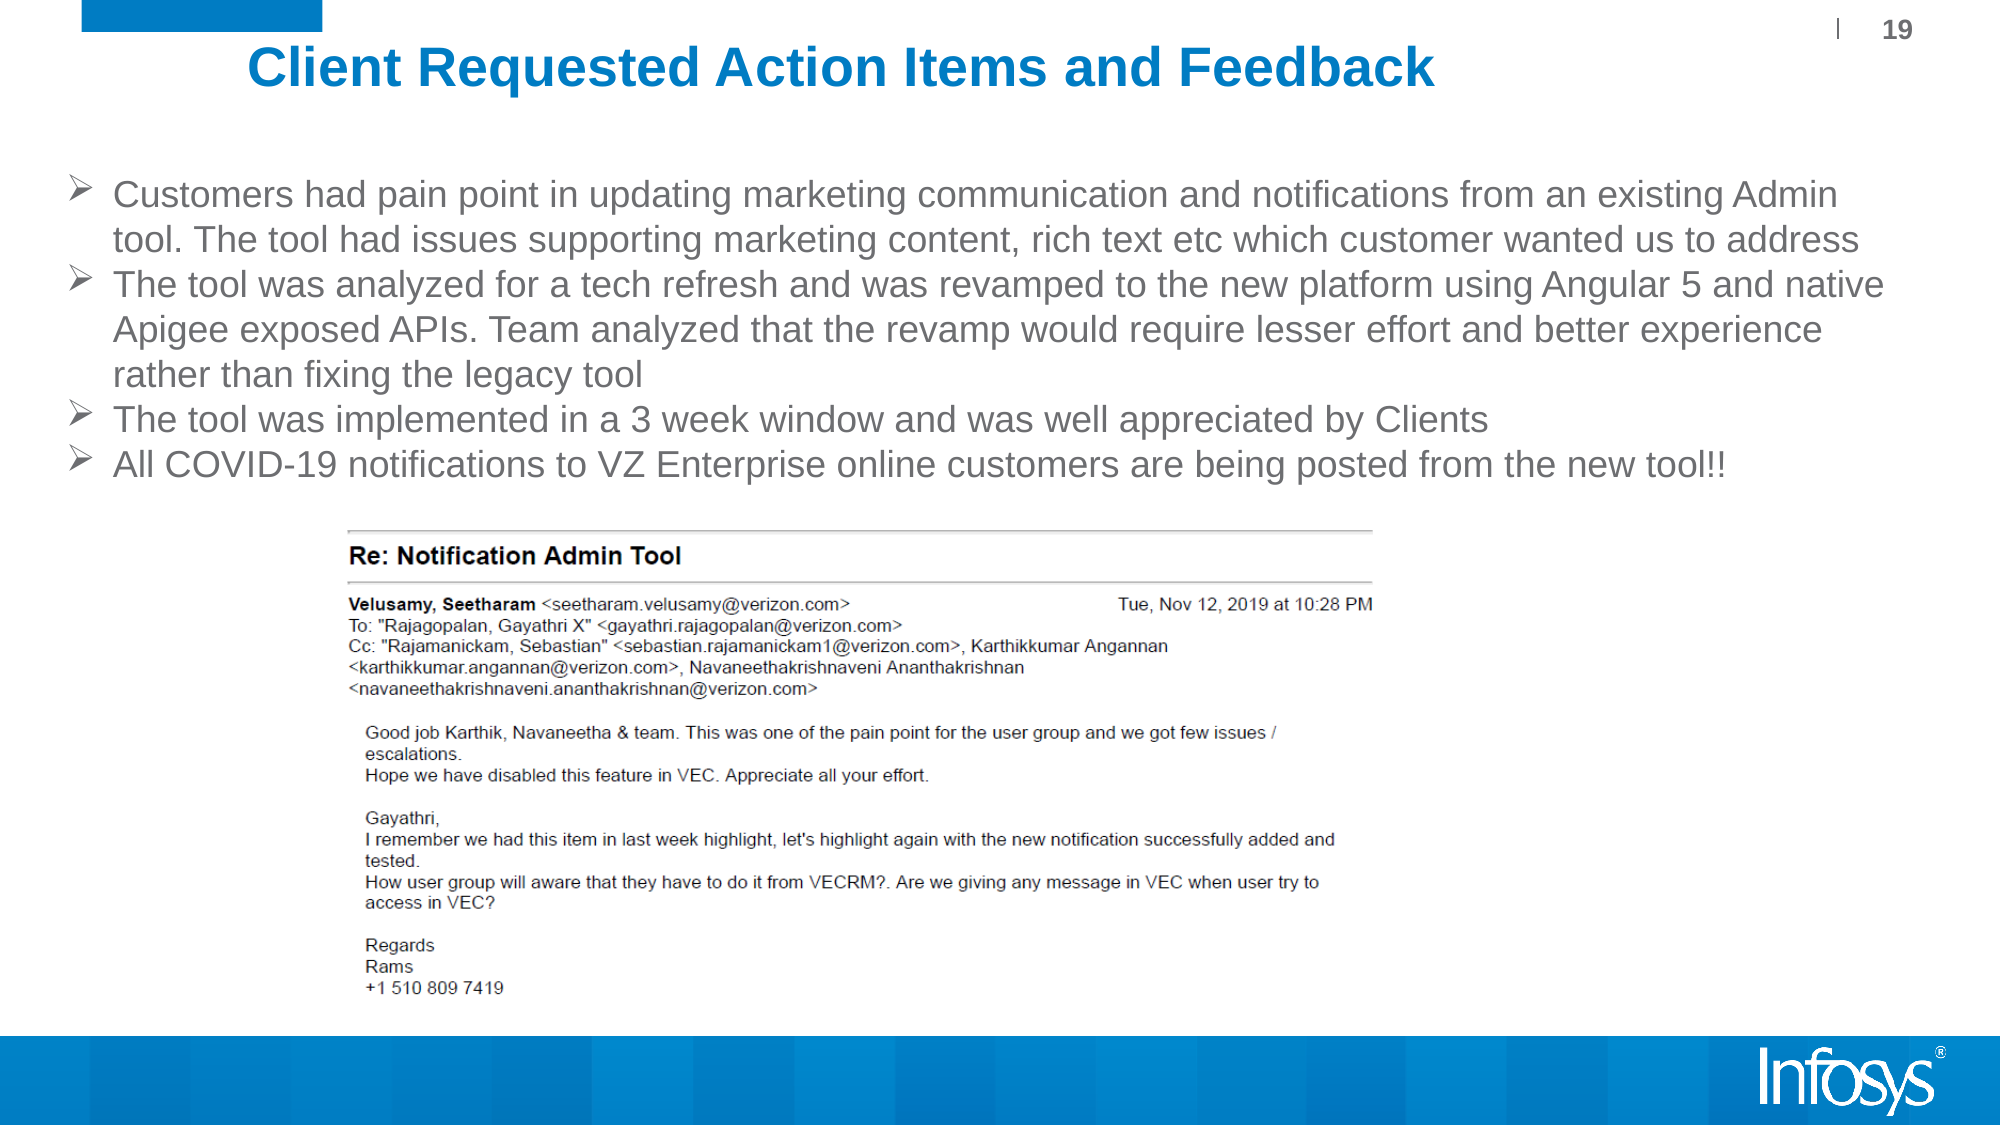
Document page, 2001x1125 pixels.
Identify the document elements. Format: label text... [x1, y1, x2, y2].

title Client Requested Action Items and Feedback [82, 0, 1982, 107]
picture [0, 1025, 2000, 1125]
text_box Customers had pain point in updating marketing communication and notifications from an existing Admin tool. The tool had issues supporting marketing content, rich text etc which customer wanted us to address The tool was analyzed for a tech refresh and was revamped to the new platform using Angular 5 and native Apigee exposed APIs. Team analyzed that the revamp would require lesser effort and better experience rather than fixing the legacy tool The tool was implemented in a 3 week window and was well appreciated by Clients All COVID-19 notifications to VZ Enterprise online customers are being posted from the new tool!! [51, 118, 1918, 763]
picture [341, 526, 1389, 1007]
